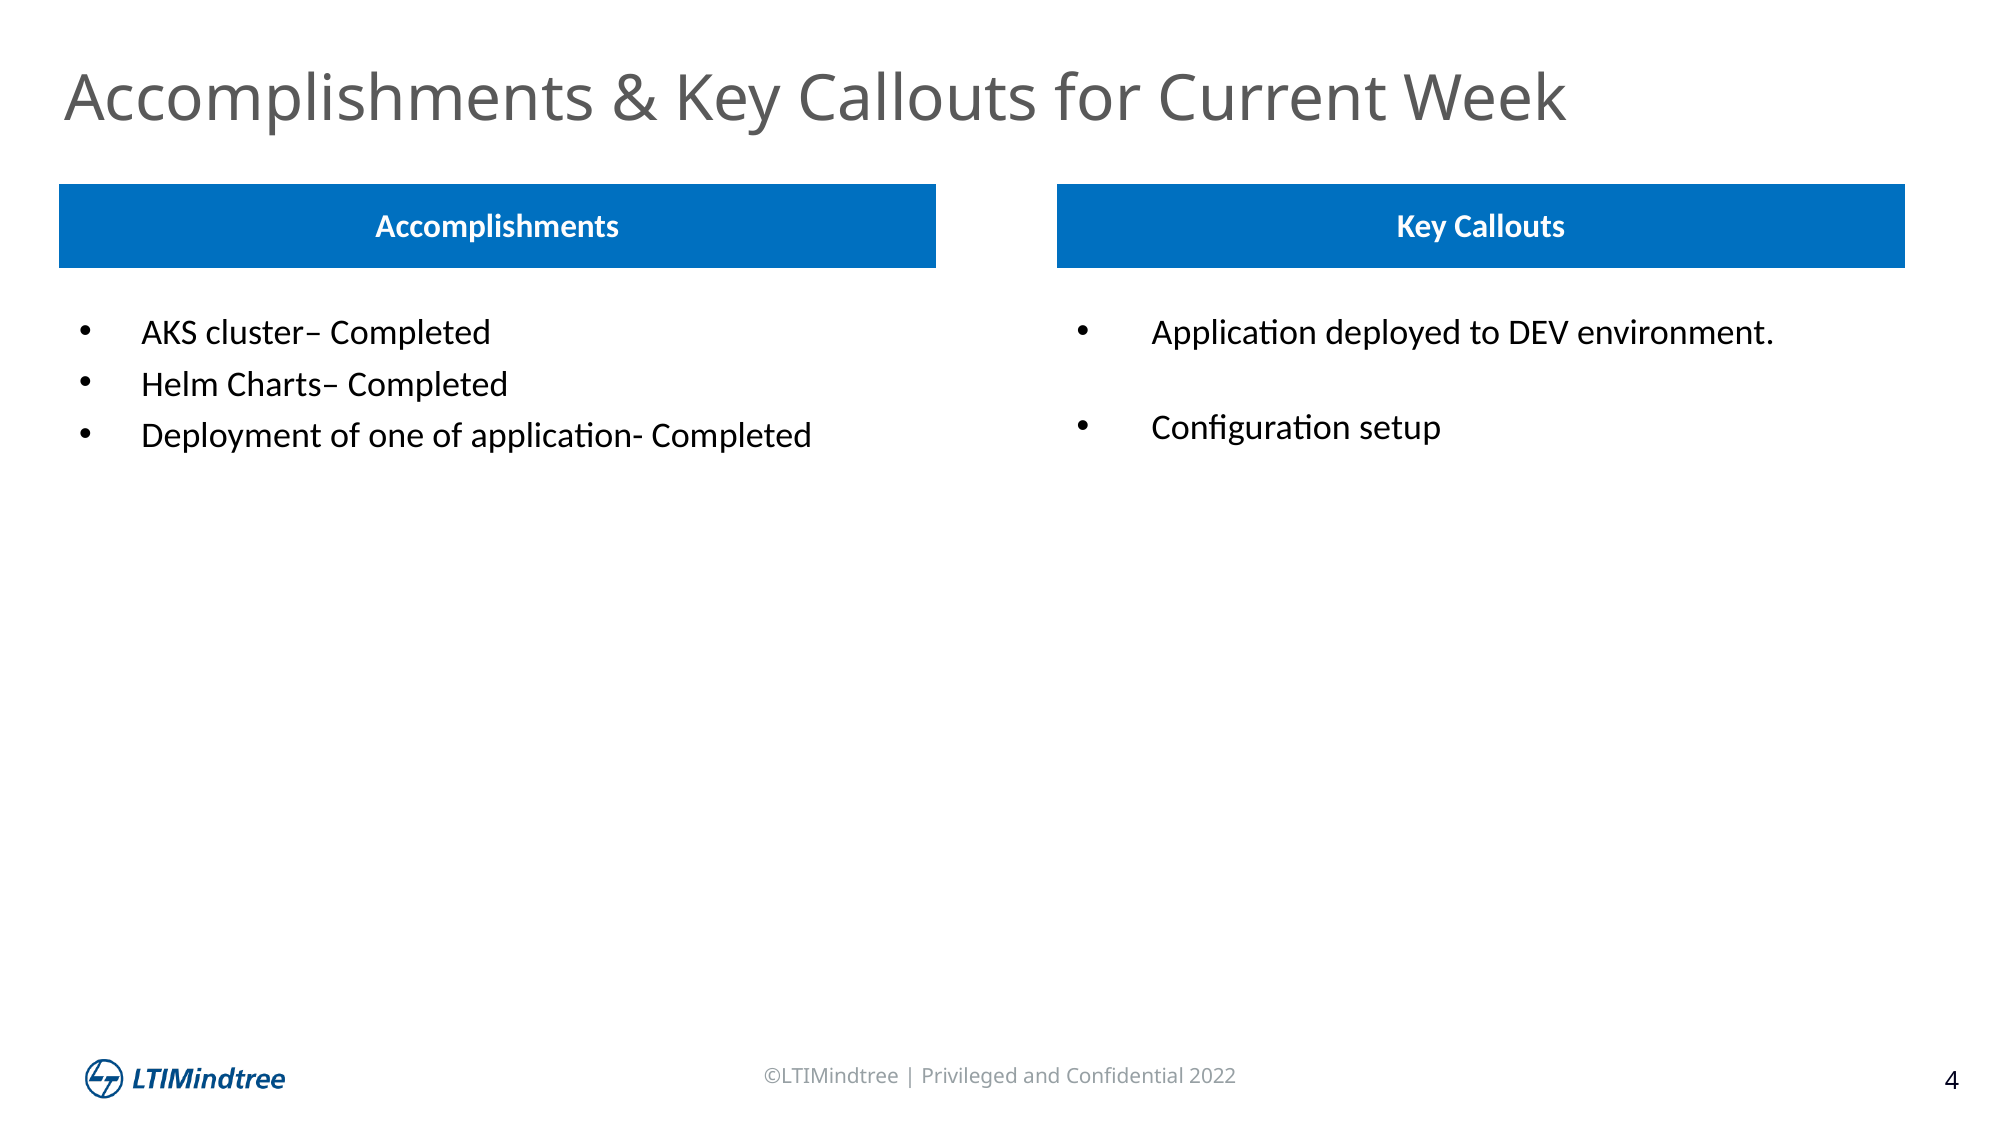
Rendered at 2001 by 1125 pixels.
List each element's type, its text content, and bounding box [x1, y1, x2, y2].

text_box Accomplishments & Key Callouts for Current Week [49, 58, 1836, 142]
text_box Accomplishments [58, 183, 937, 269]
text_box AKS cluster– Completed Helm Charts– Completed Deployment of one of application- Completed [59, 298, 908, 658]
text_box Key Callouts [1056, 183, 1906, 269]
text_box Application deployed to DEV environment. Configuration setup [1056, 298, 1906, 560]
